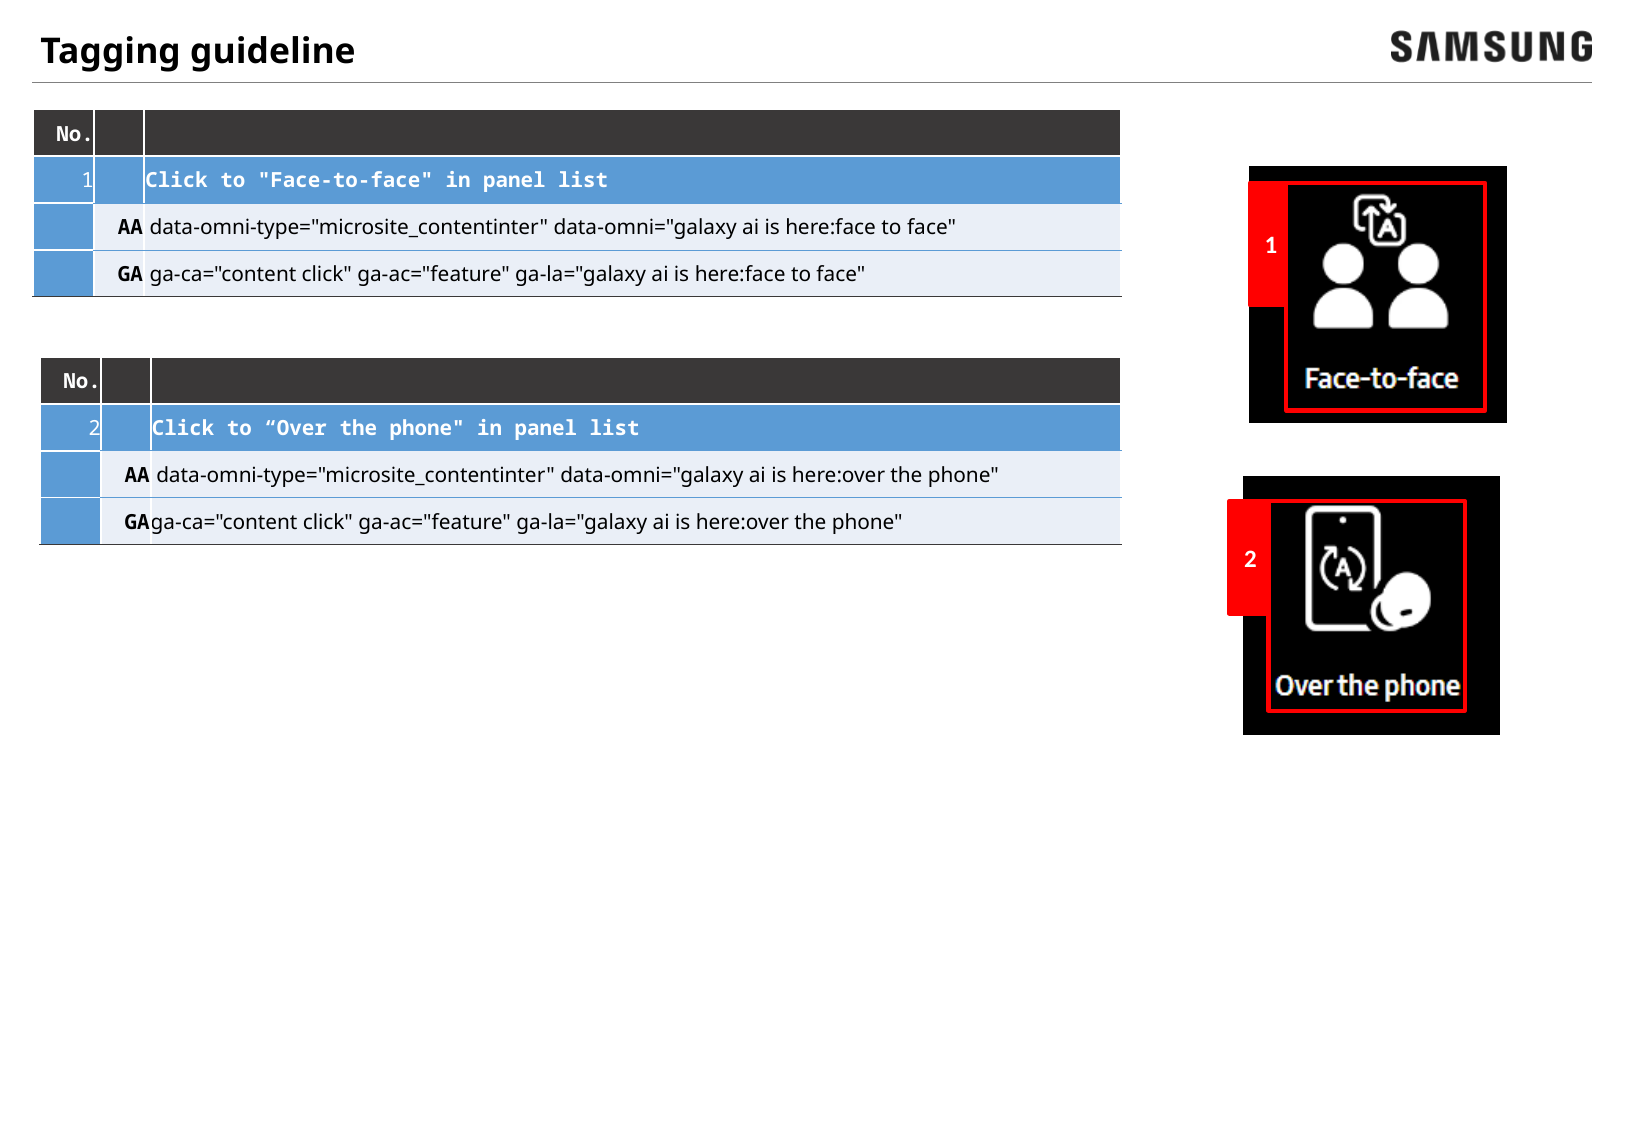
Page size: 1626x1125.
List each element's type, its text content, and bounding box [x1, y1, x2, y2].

picture [1249, 166, 1507, 424]
table_cell AA [102, 451, 150, 497]
table_cell 1 [34, 157, 93, 202]
table_cell ga-ca="content click" ga-ac="feature" ga-la="galaxy ai is here:over the phone" [152, 498, 1120, 544]
table_header [145, 110, 1120, 155]
table_header No. [34, 110, 93, 155]
table_header [102, 358, 150, 403]
table_header [95, 110, 143, 155]
table_header [152, 358, 1120, 403]
table_cell 2 [41, 405, 100, 450]
table_cell [34, 204, 93, 249]
table_cell Click to "Face-to-face" in panel list [145, 157, 1120, 203]
table_cell GA [95, 251, 143, 296]
table_cell [102, 405, 150, 450]
table_cell Click to “Over the phone" in panel list [152, 405, 1120, 450]
table_cell GA [102, 498, 150, 544]
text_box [1229, 500, 1466, 711]
table_cell [34, 251, 93, 296]
list Tagging guideline [32, 20, 1156, 81]
table_cell data-omni-type="microsite_contentinter" data-omni="galaxy ai is here:face to face" [145, 204, 1120, 250]
table_cell AA [95, 204, 143, 250]
picture [1243, 476, 1500, 735]
table_cell data-omni-type="microsite_contentinter" data-omni="galaxy ai is here:over the phone" [152, 451, 1120, 497]
table_cell [41, 498, 100, 544]
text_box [1249, 182, 1486, 411]
table_cell [95, 157, 143, 203]
table_header No. [41, 358, 100, 403]
table_cell [41, 452, 100, 497]
table_cell ga-ca="content click" ga-ac="feature" ga-la="galaxy ai is here:face to face" [145, 251, 1120, 296]
picture [1391, 17, 1592, 77]
